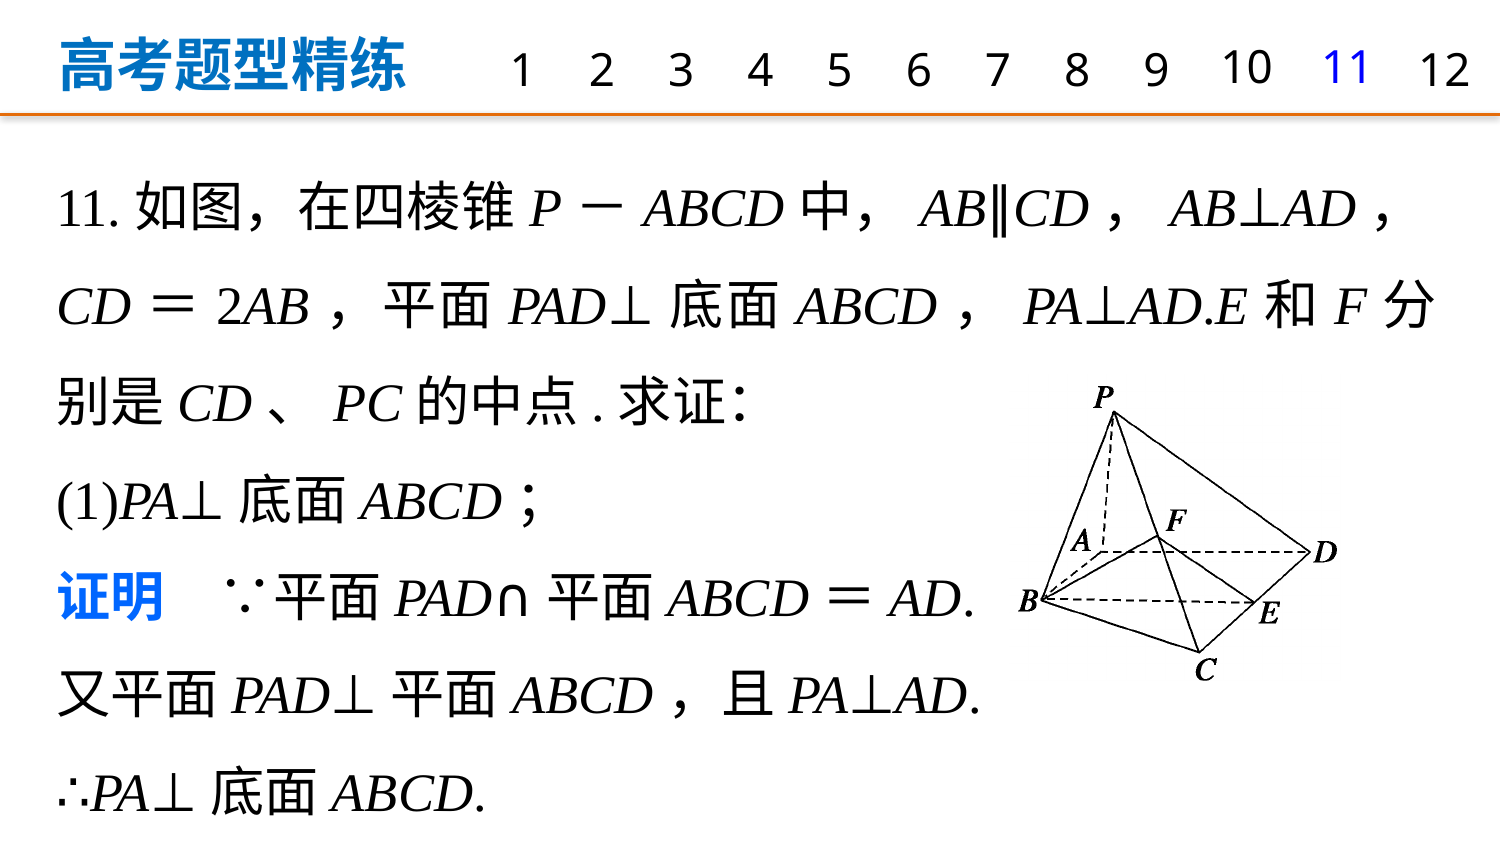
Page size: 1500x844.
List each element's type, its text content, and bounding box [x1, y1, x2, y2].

text_box 8 [1042, 36, 1113, 106]
text_box 1 [488, 36, 558, 106]
text_box 7 [963, 36, 1033, 106]
text_box 11 [1301, 36, 1394, 101]
text_box 4 [725, 36, 796, 106]
text_box 12 [1402, 36, 1486, 106]
text_box 2 [567, 36, 637, 106]
text_box 11.如图，在四棱锥P－ABCD中，AB∥CD，AB⊥AD，CD＝2AB，平面PAD⊥底面ABCD，PA⊥AD.E和F分别是CD、PC的中点.求证： (1)PA⊥底面ABCD； 证明 ∵平面PAD∩平面ABCD＝AD. 又平面PAD⊥平面ABCD，且PA⊥AD. ∴PA⊥底面ABCD. [41, 132, 1452, 830]
text_box 3 [646, 36, 716, 106]
text_box 6 [884, 36, 954, 106]
text_box 高考题型精练 [43, 20, 423, 105]
picture [1009, 374, 1341, 682]
text_box 10 [1201, 36, 1293, 101]
text_box 5 [804, 36, 875, 106]
text_box 9 [1121, 36, 1192, 106]
